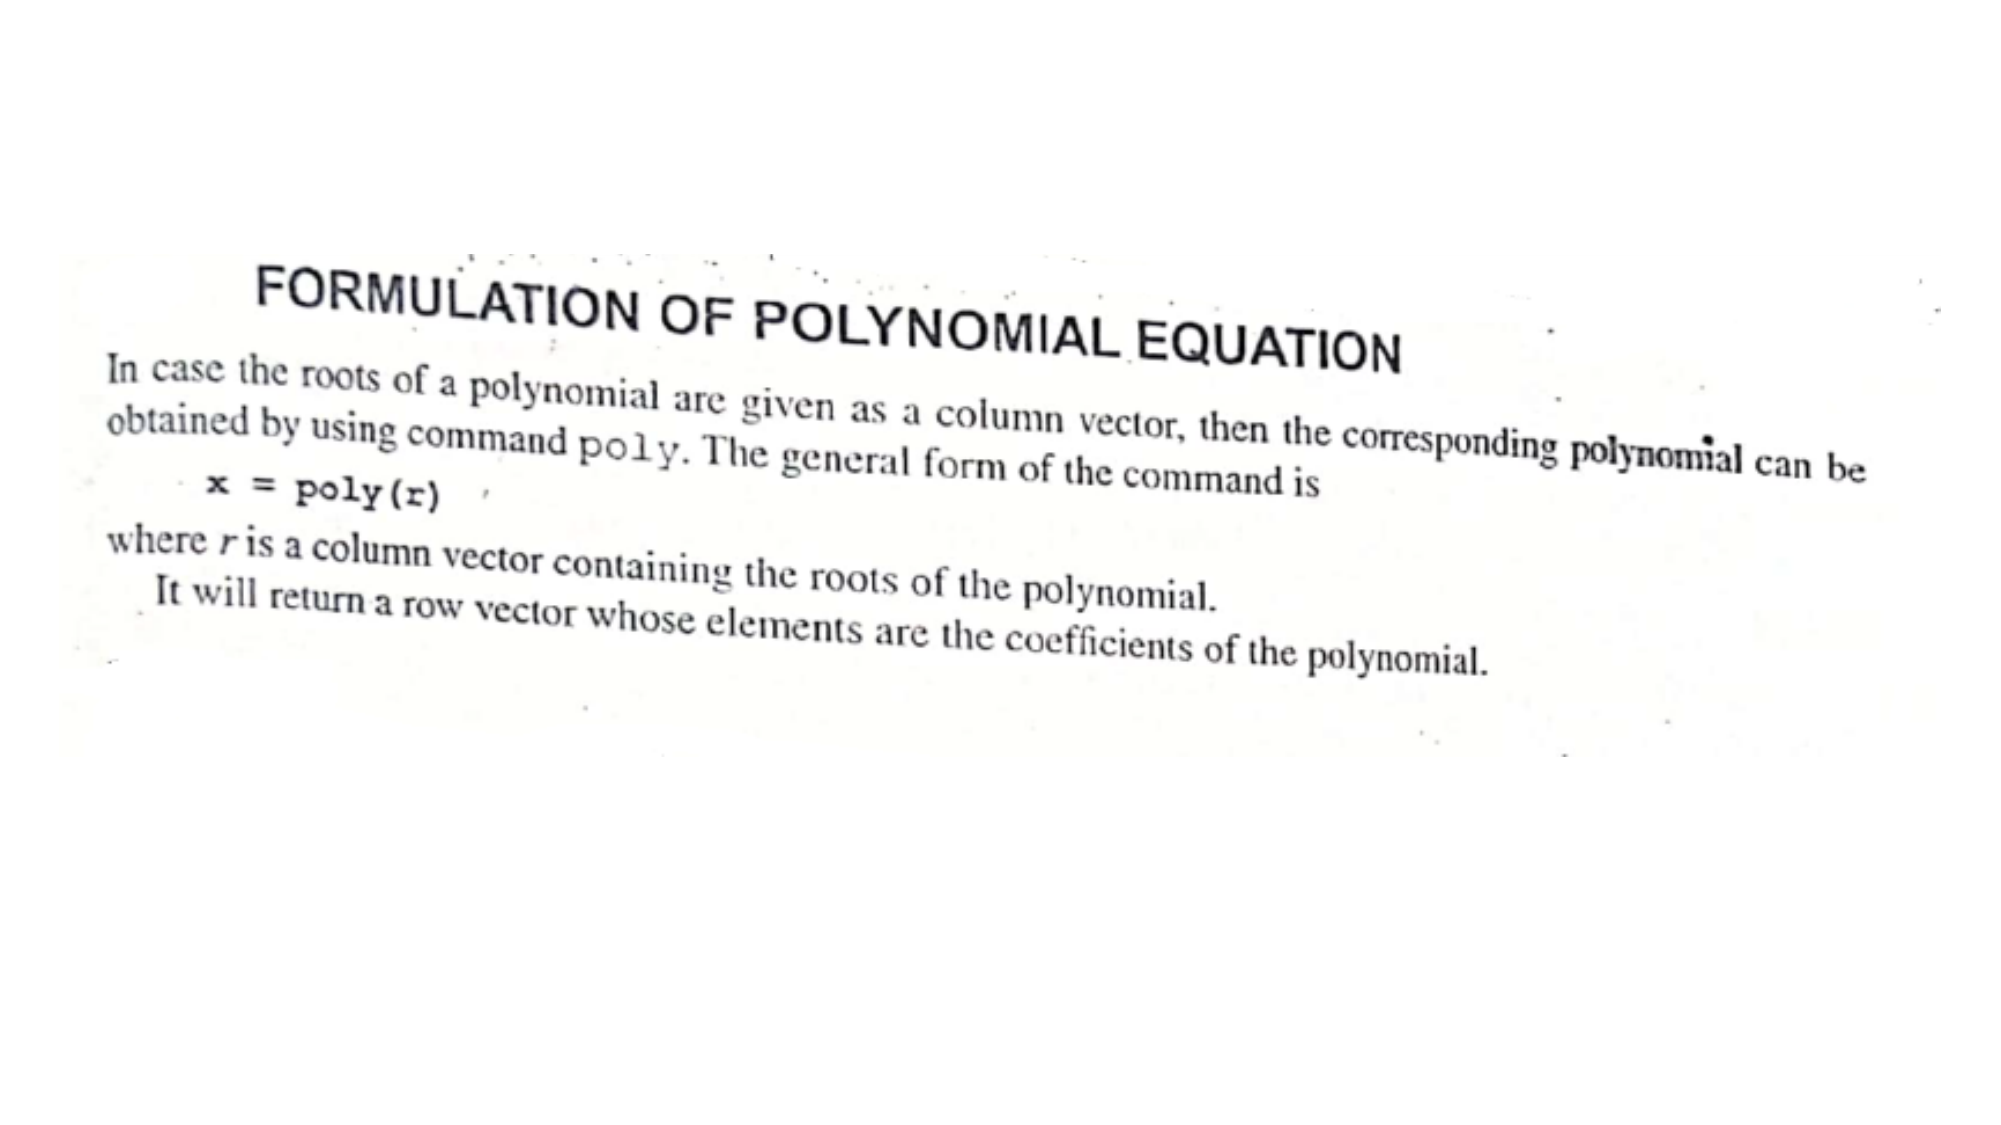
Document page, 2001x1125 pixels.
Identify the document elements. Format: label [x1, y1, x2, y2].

picture [59, 254, 1941, 757]
